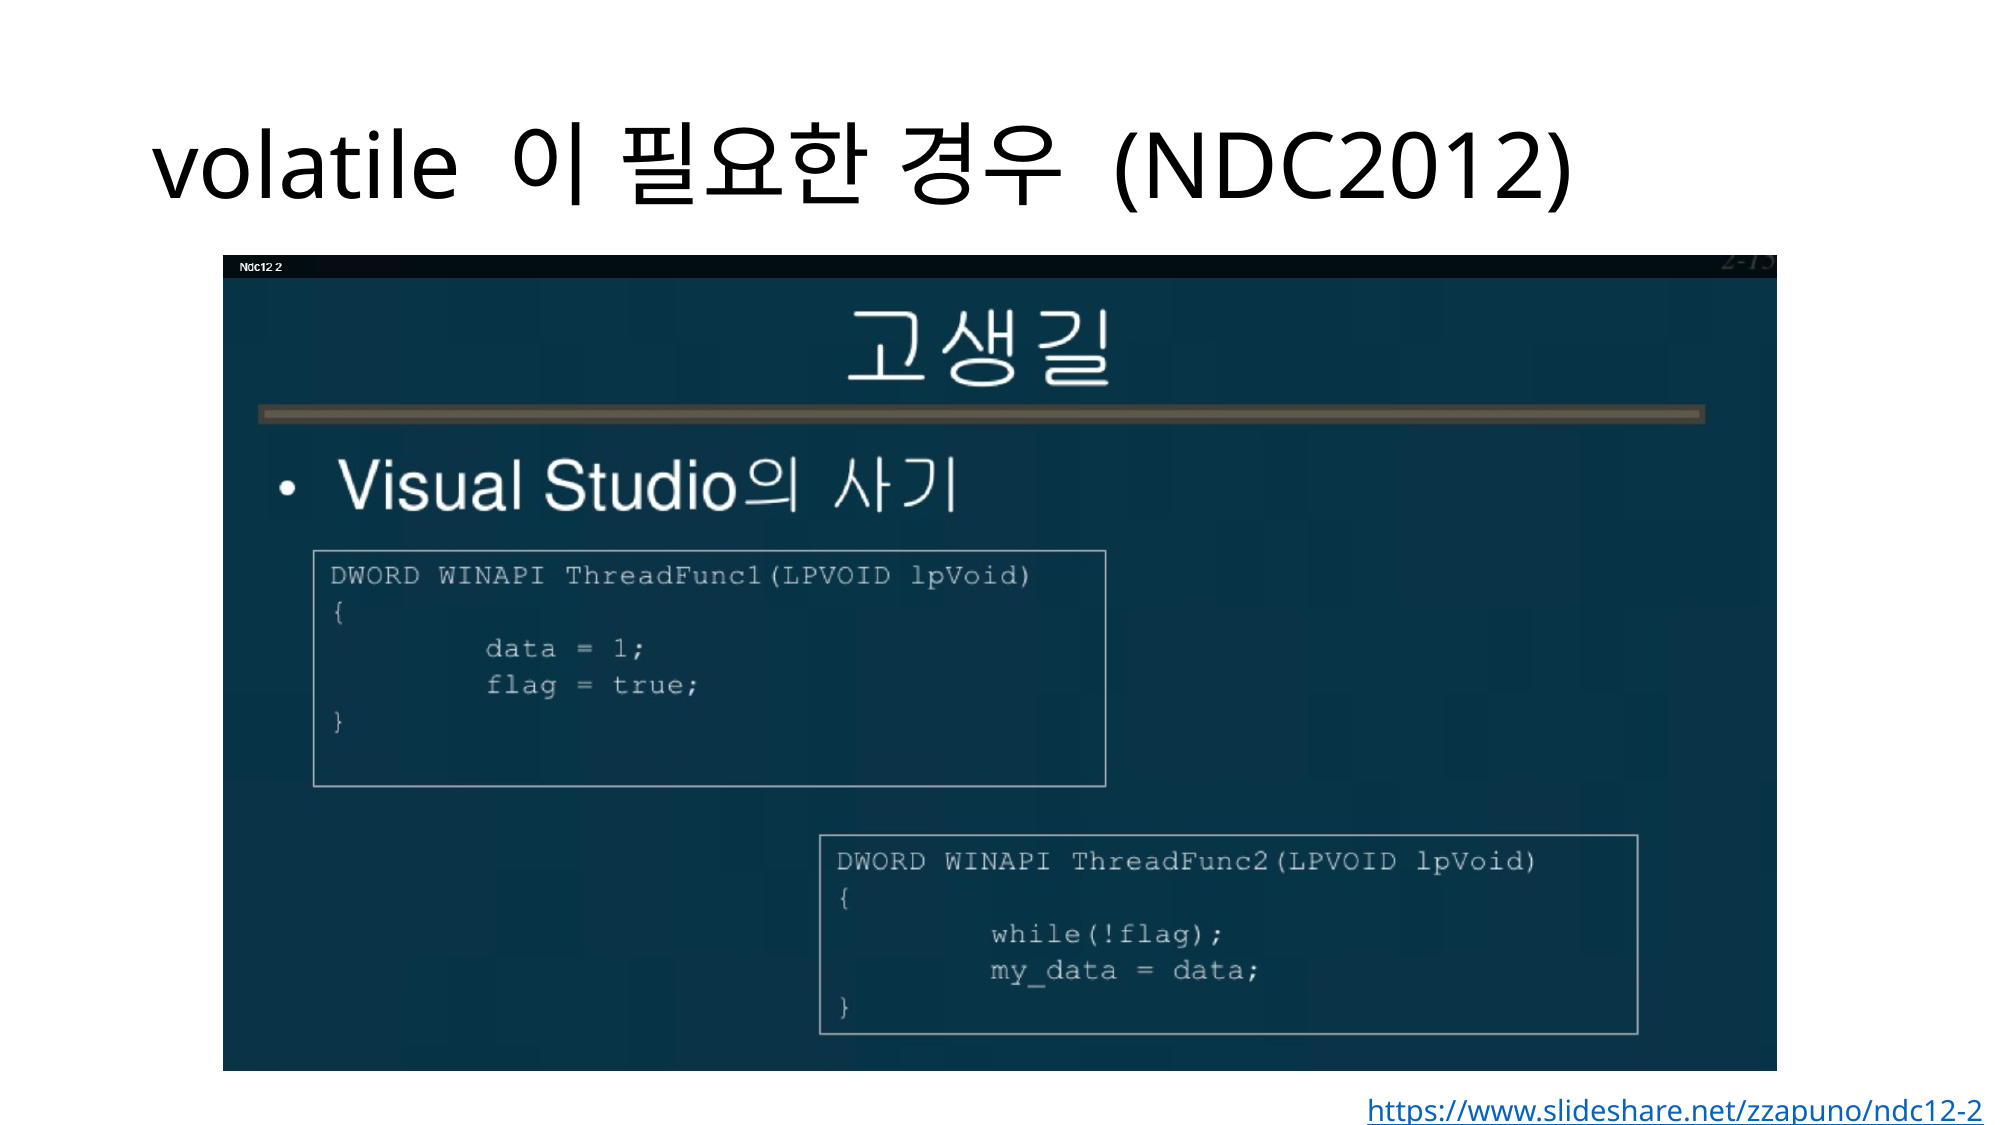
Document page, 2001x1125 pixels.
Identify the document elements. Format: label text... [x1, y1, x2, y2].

title volatile 이 필요한 경우 (NDC2012) [137, 59, 1863, 278]
text_box https://www.slideshare.net/zzapuno/ndc12-2 [1352, 1084, 1999, 1125]
picture [223, 255, 1777, 1071]
